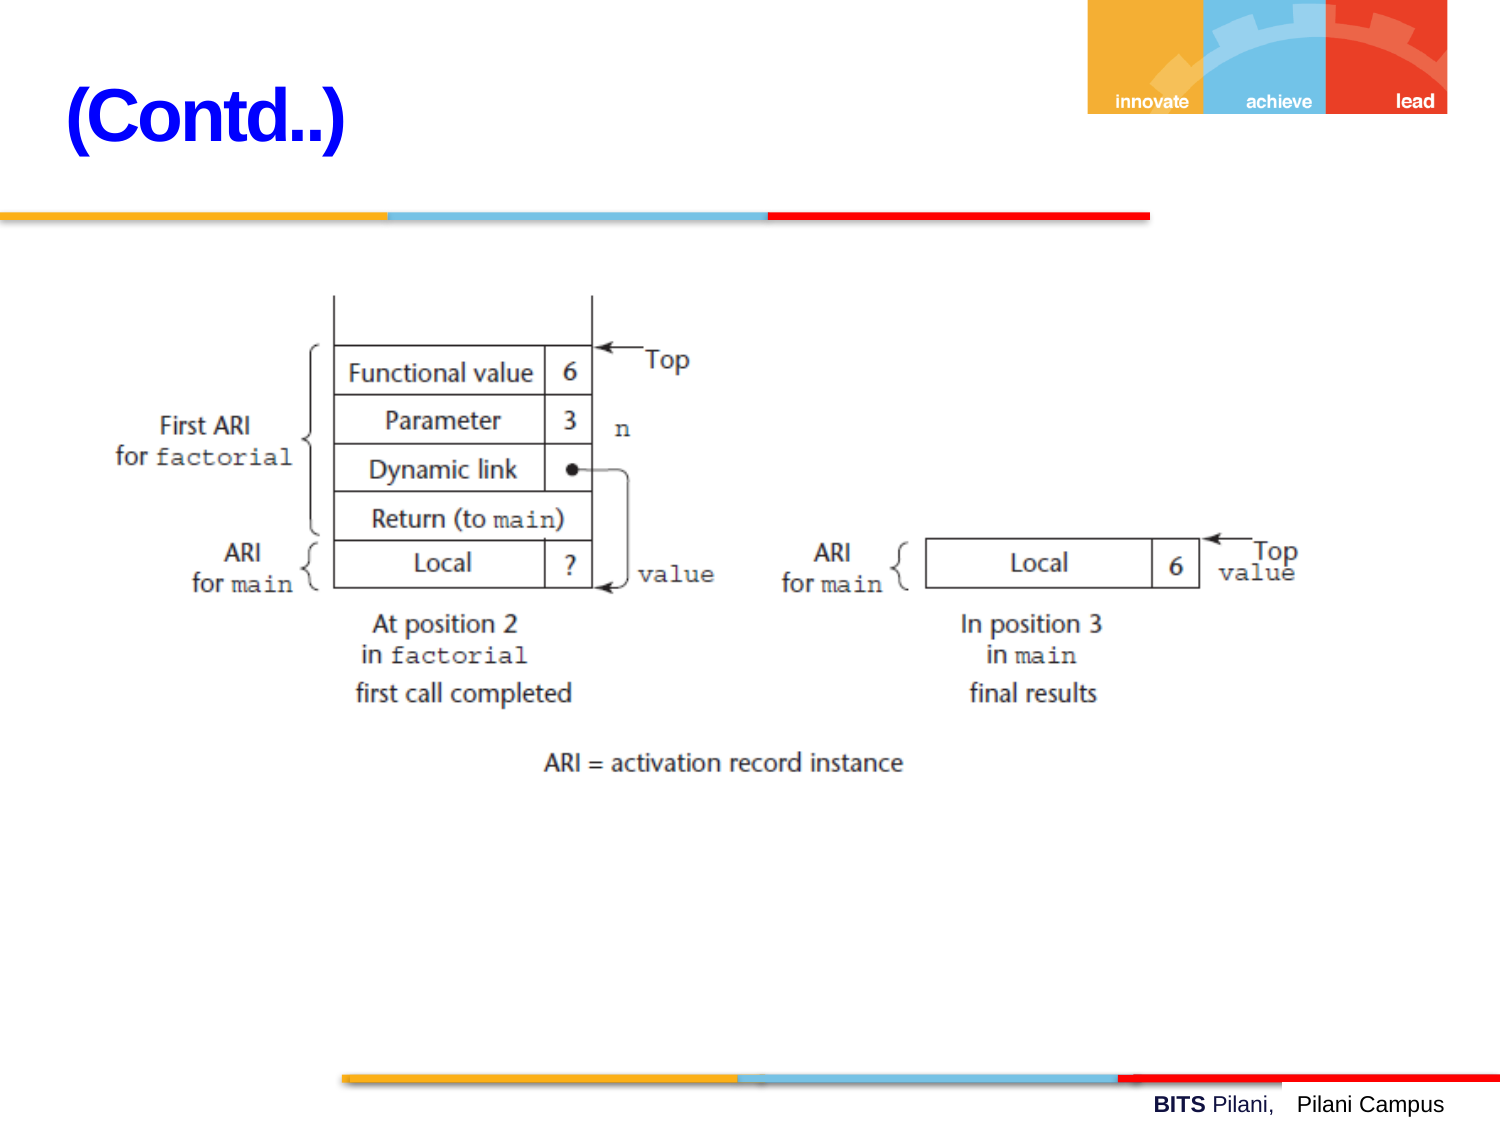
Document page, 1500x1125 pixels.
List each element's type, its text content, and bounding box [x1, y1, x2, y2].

list (Contd..) [50, 24, 1088, 213]
picture [1087, 0, 1448, 114]
picture [62, 262, 1390, 788]
text_box Pilani Campus [1282, 1082, 1500, 1125]
